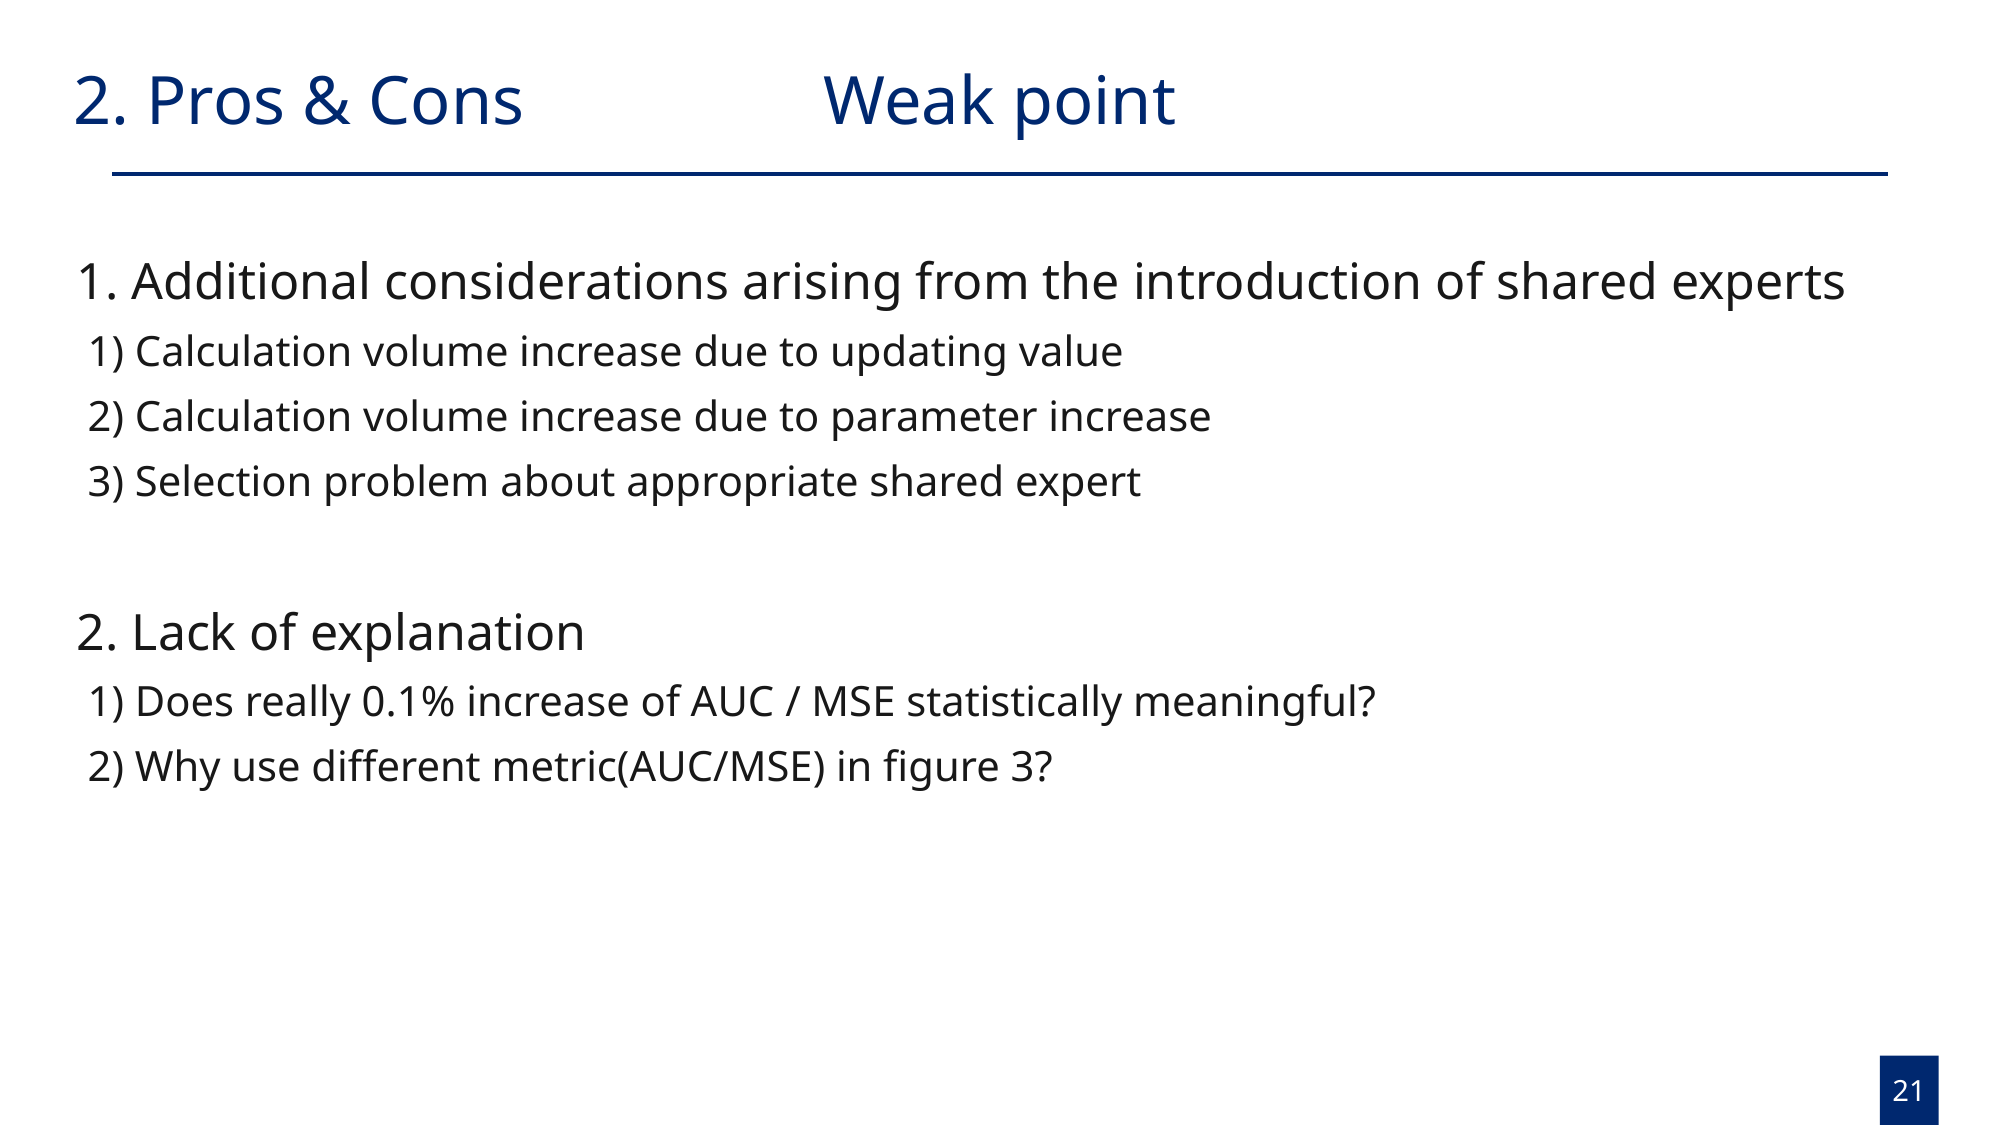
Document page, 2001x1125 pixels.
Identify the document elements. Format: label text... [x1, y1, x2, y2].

title Weak point [561, 45, 1592, 160]
text_box 2. Pros & Cons [37, 45, 561, 160]
text_box 1. Additional considerations arising from the introduction of shared experts 1) Calculation volume increase due to updating value 2) Calculation volume increase due to parameter increase 3) Selection problem about appropriate shared expert 2. Lack of explanation 1) Does really 0.1% increase of AUC / MSE statistically meaningful? 2) Why use different metric(AUC/MSE) in figure 3? [62, 223, 1938, 954]
